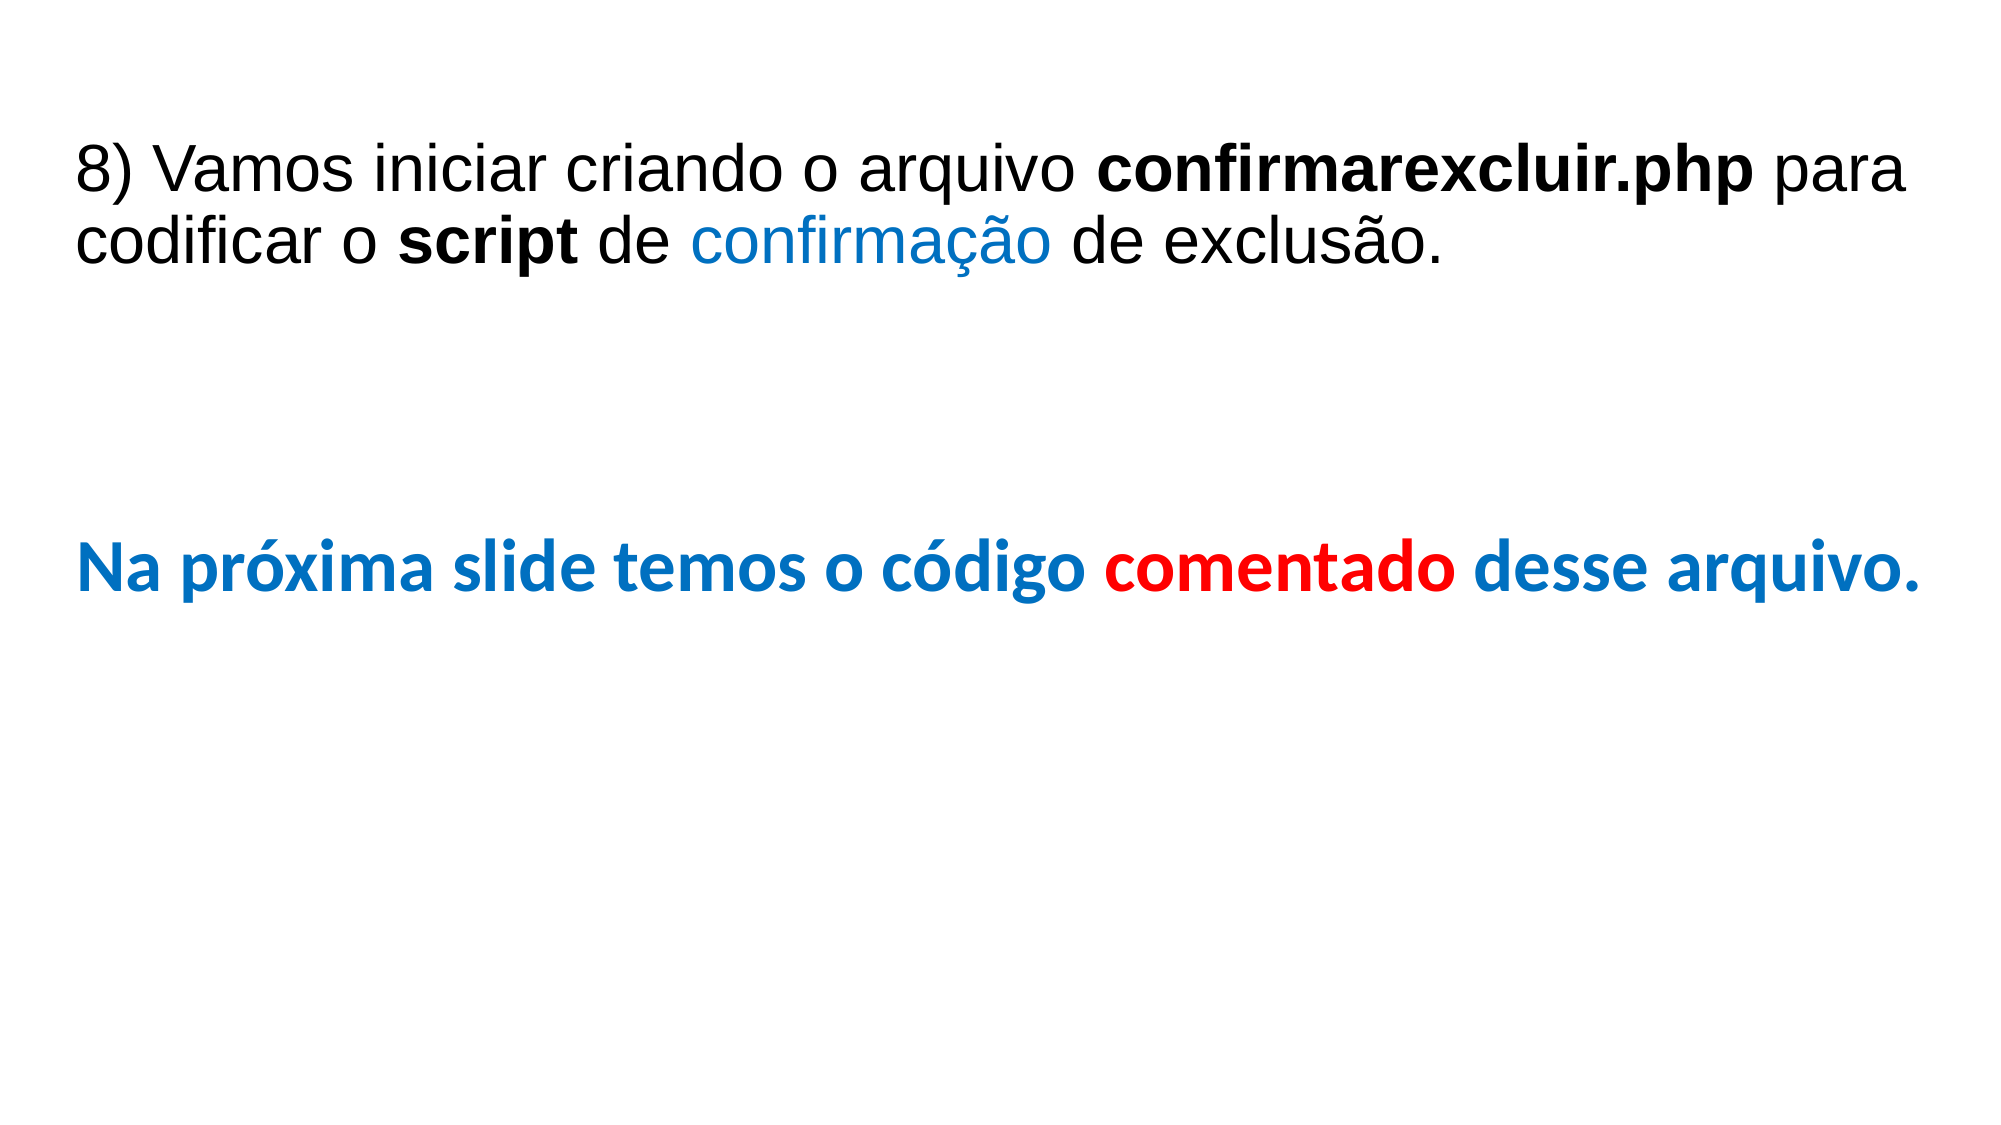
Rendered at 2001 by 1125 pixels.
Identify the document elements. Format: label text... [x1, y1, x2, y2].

title 8) Vamos iniciar criando o arquivo confirmarexcluir.php para codificar o script de confirmação de exclusão. [60, 98, 1927, 285]
text_box Na próxima slide temos o código comentado desse arquivo. [61, 509, 1939, 615]
